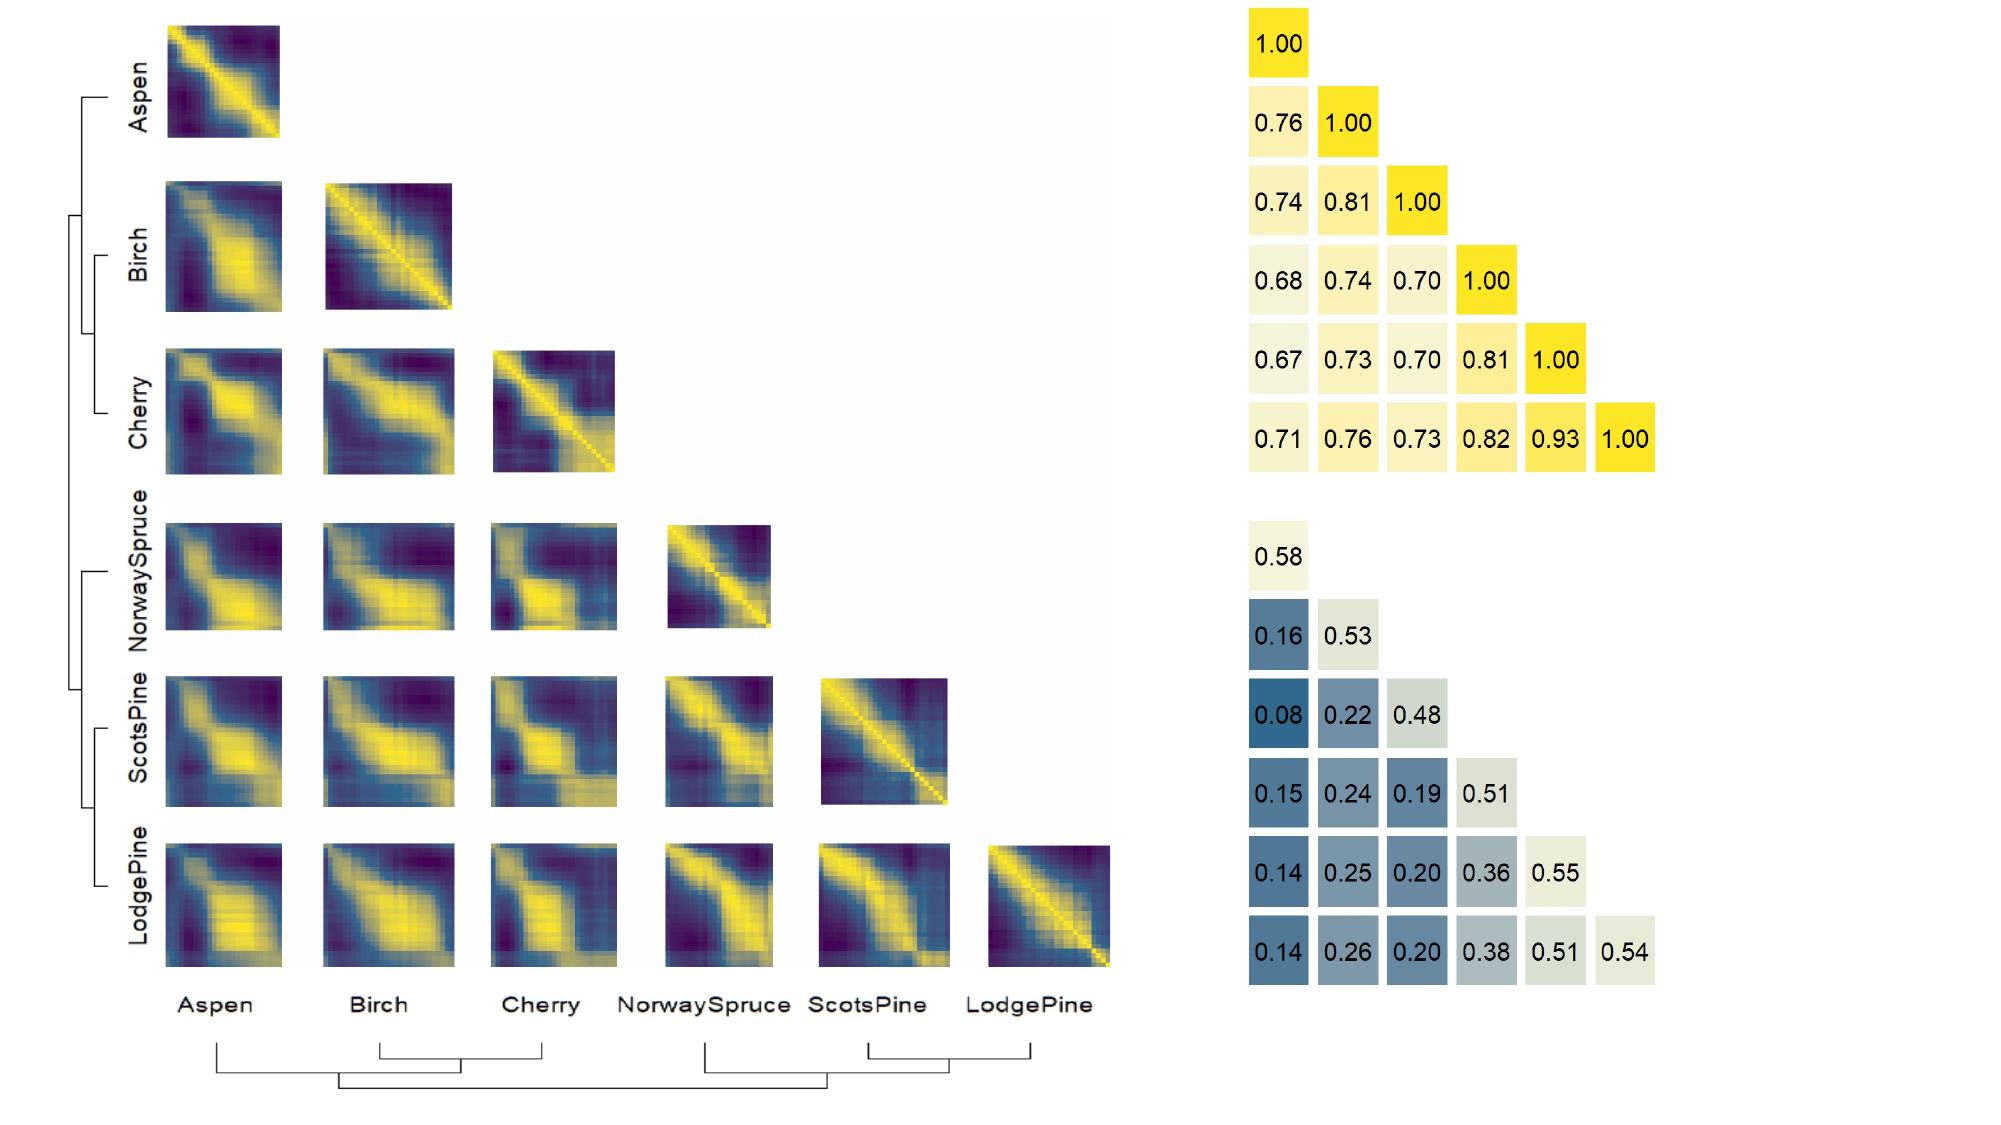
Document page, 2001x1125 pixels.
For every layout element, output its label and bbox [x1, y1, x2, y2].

picture [1244, 3, 1660, 477]
picture [1244, 516, 1660, 990]
picture [51, 15, 1143, 1125]
